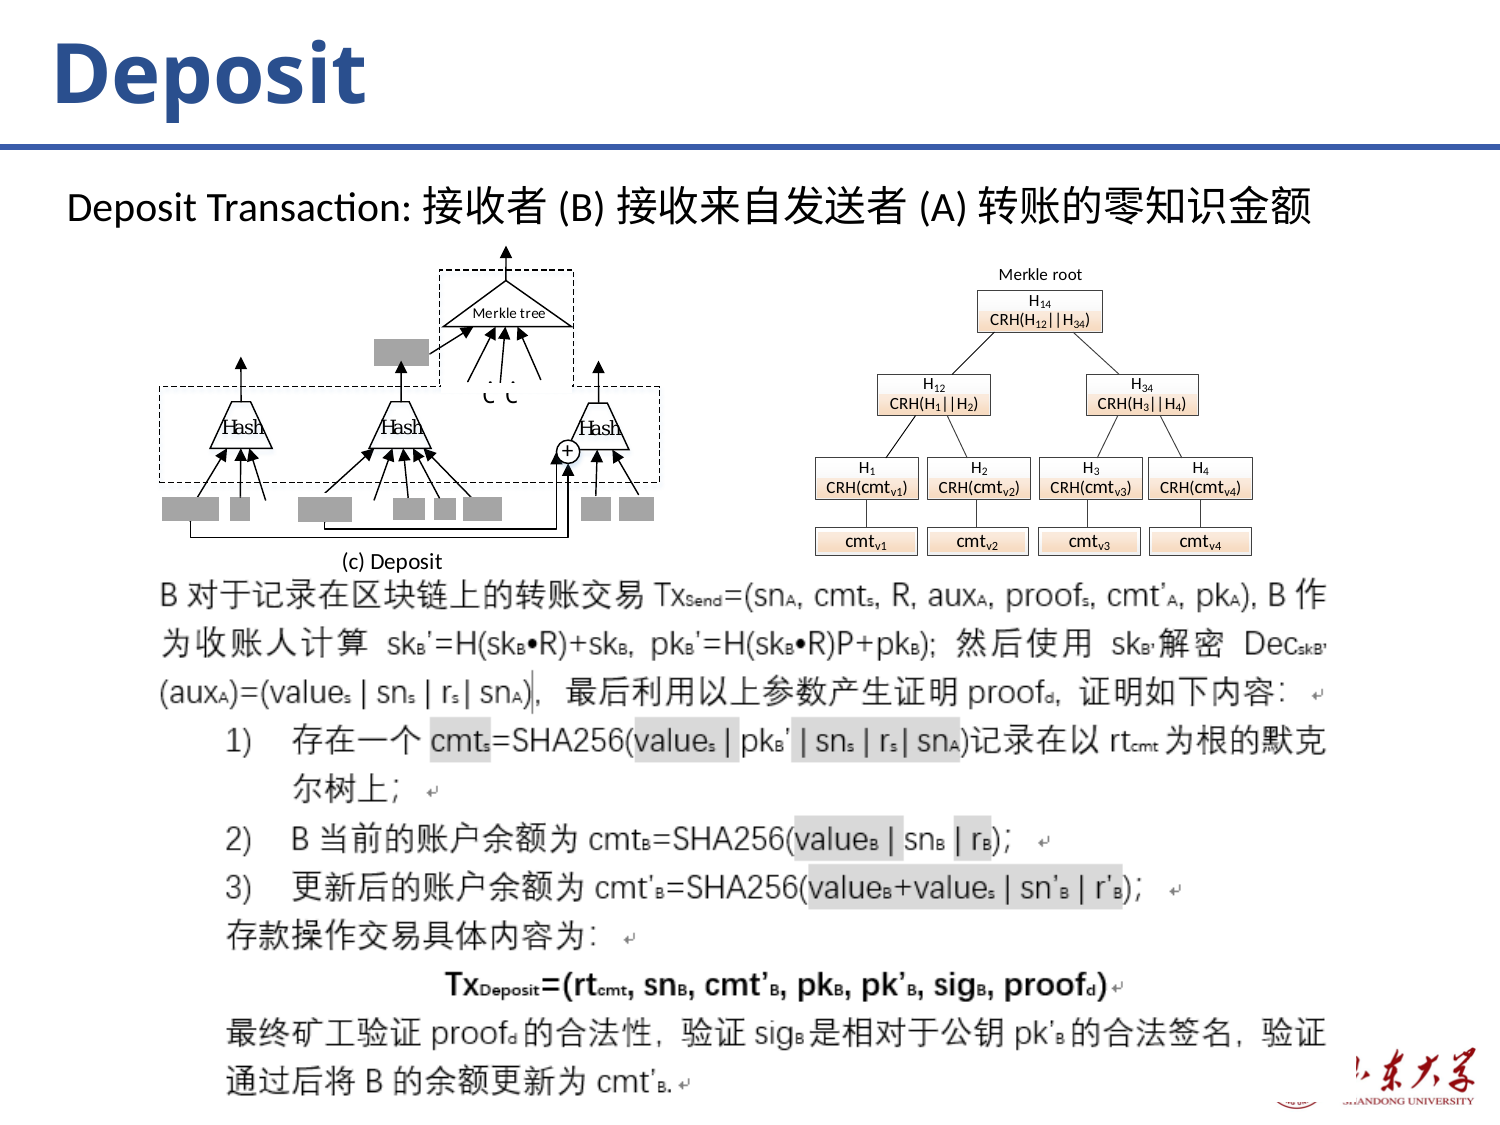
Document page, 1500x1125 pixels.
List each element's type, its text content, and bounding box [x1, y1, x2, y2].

text_box Deposit Transaction:接收者(B)接收来自发送者(A)转账的零知识金额 [51, 177, 1500, 257]
text_box Deposit [35, 12, 676, 128]
picture [144, 217, 1485, 1112]
picture [813, 257, 1254, 563]
